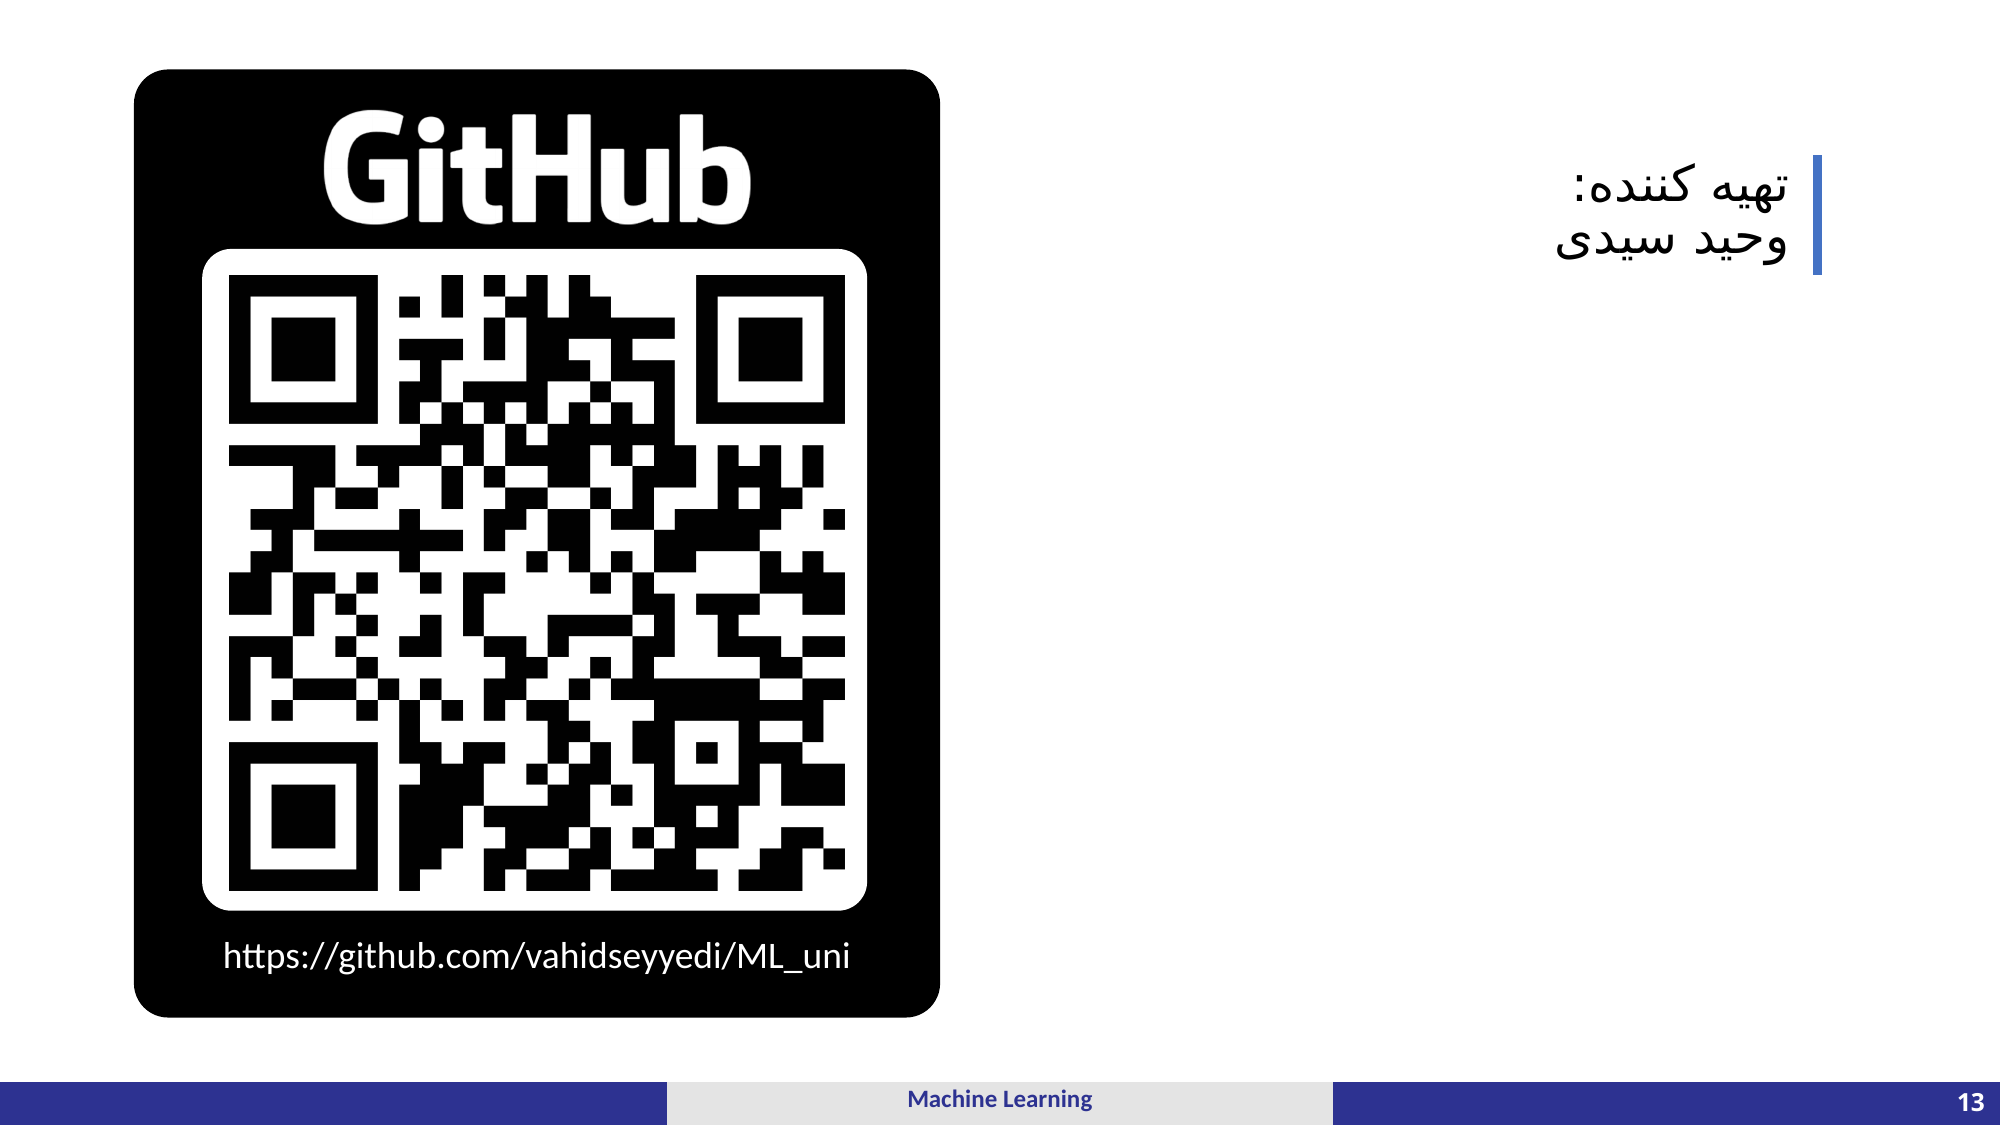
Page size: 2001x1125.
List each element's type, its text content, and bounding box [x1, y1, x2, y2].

table_header 13 [1333, 1082, 2000, 1125]
text_box https://github.com/vahidseyyedi/ML_uni [138, 923, 936, 984]
table_header [0, 1082, 667, 1125]
title تهیه کننده: وحید سیدی [1456, 125, 1805, 272]
picture [290, 67, 784, 270]
table_header Machine Learning [667, 1082, 1333, 1125]
text_box [202, 248, 868, 911]
picture [225, 271, 849, 895]
text_box [137, 73, 937, 1014]
